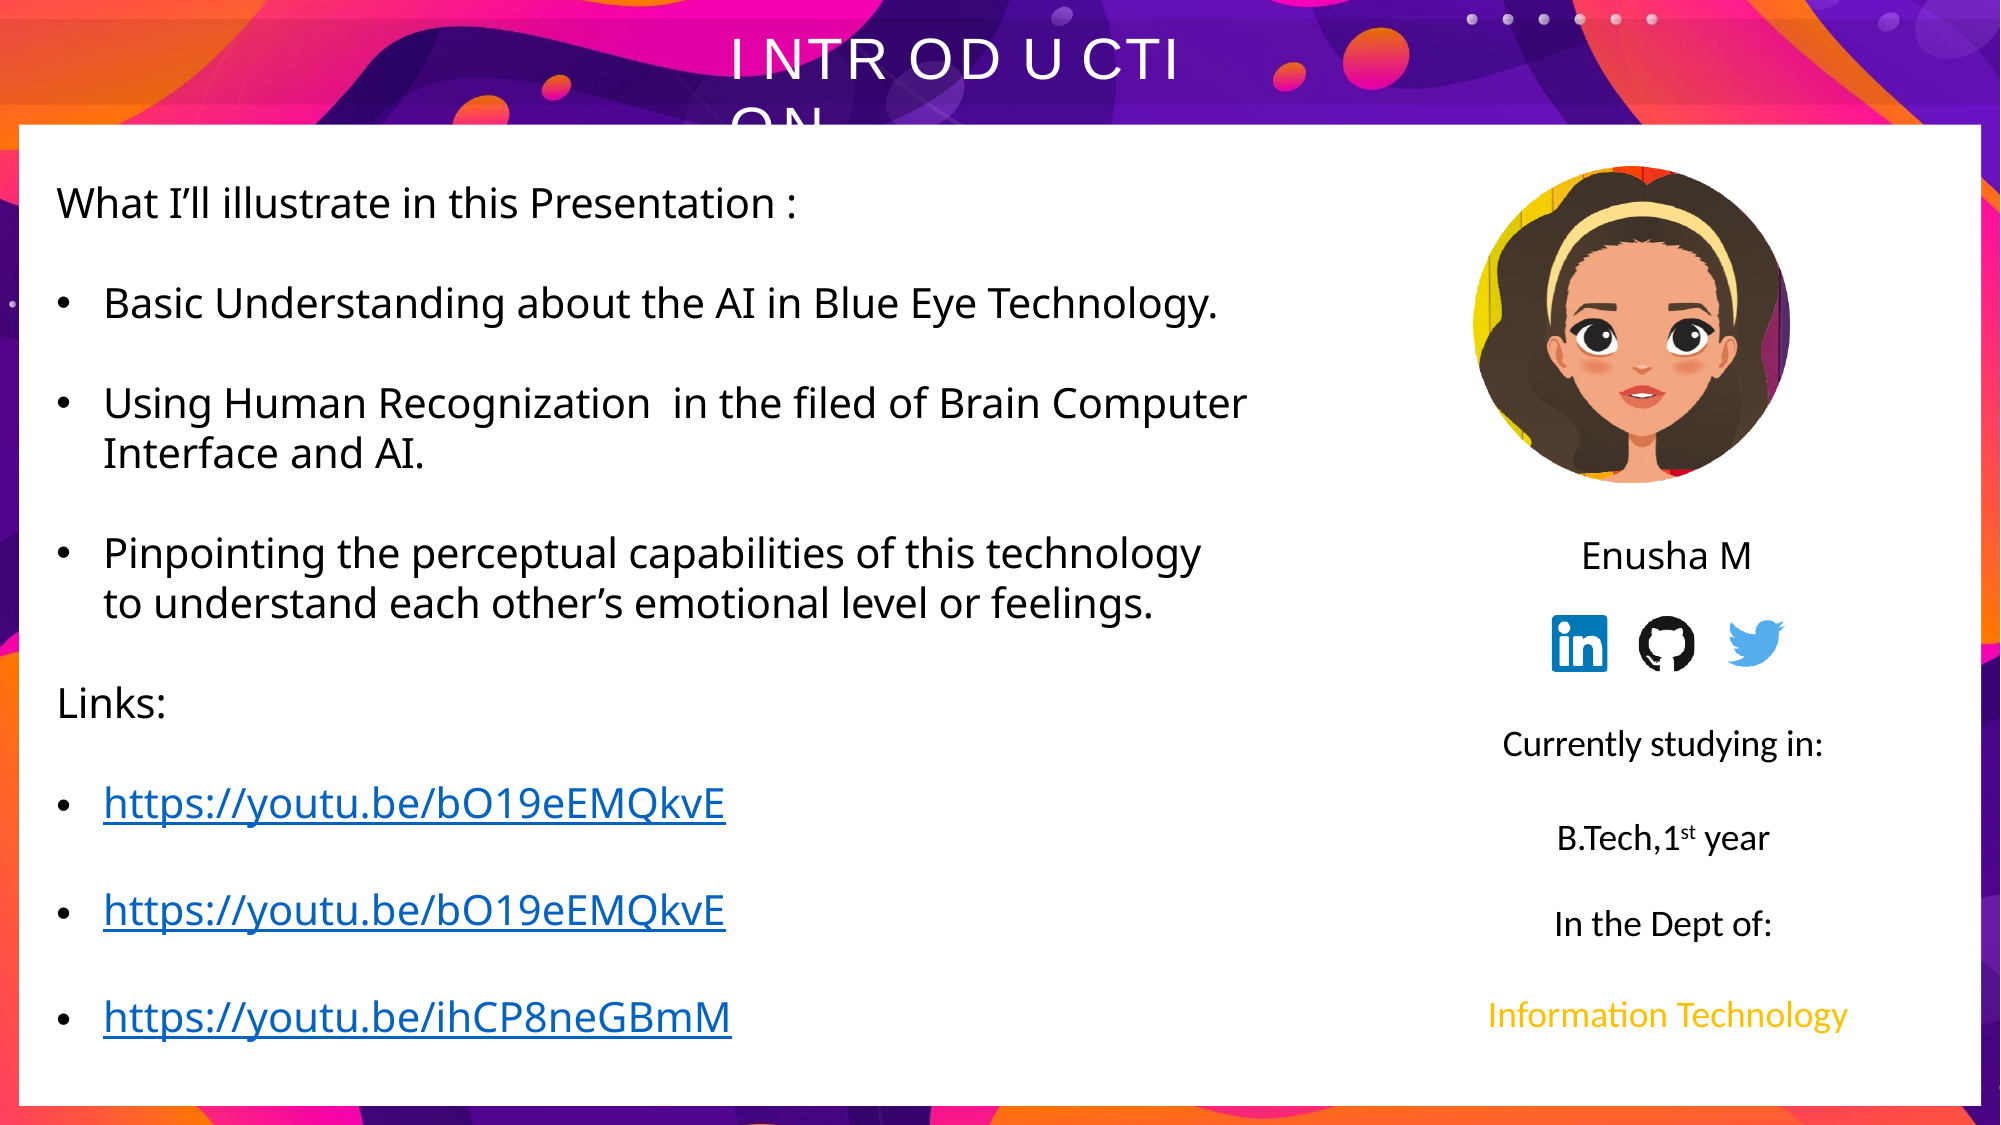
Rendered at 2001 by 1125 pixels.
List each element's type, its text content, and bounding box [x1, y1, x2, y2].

text_box [1638, 615, 1695, 672]
title I NTR OD U CTI ON [727, 18, 1265, 174]
text_box [1551, 615, 1608, 672]
text_box Information Technology [1473, 982, 1911, 1043]
picture [0, 0, 2000, 1125]
text_box In the Dept of: [1552, 897, 1798, 945]
text_box Enusha M [1506, 529, 1826, 577]
text_box Currently studying in: B.Tech,1st year [1462, 716, 1863, 859]
text_box [1713, 601, 1798, 686]
text_box What I’ll illustrate in this Presentation : Basic Understanding about the AI in Blue Eye Technology. Using Human Recognization in the filed of Brain Computer Interface and AI. Pinpointing the perceptual capabilities of this technology to understand each other’s emotional level or feelings. Links: https://youtu.be/bO19eEMQkvE https://youtu.be/bO19eEMQkvE https://youtu.be/ihCP8neGBmM [54, 174, 1310, 1049]
